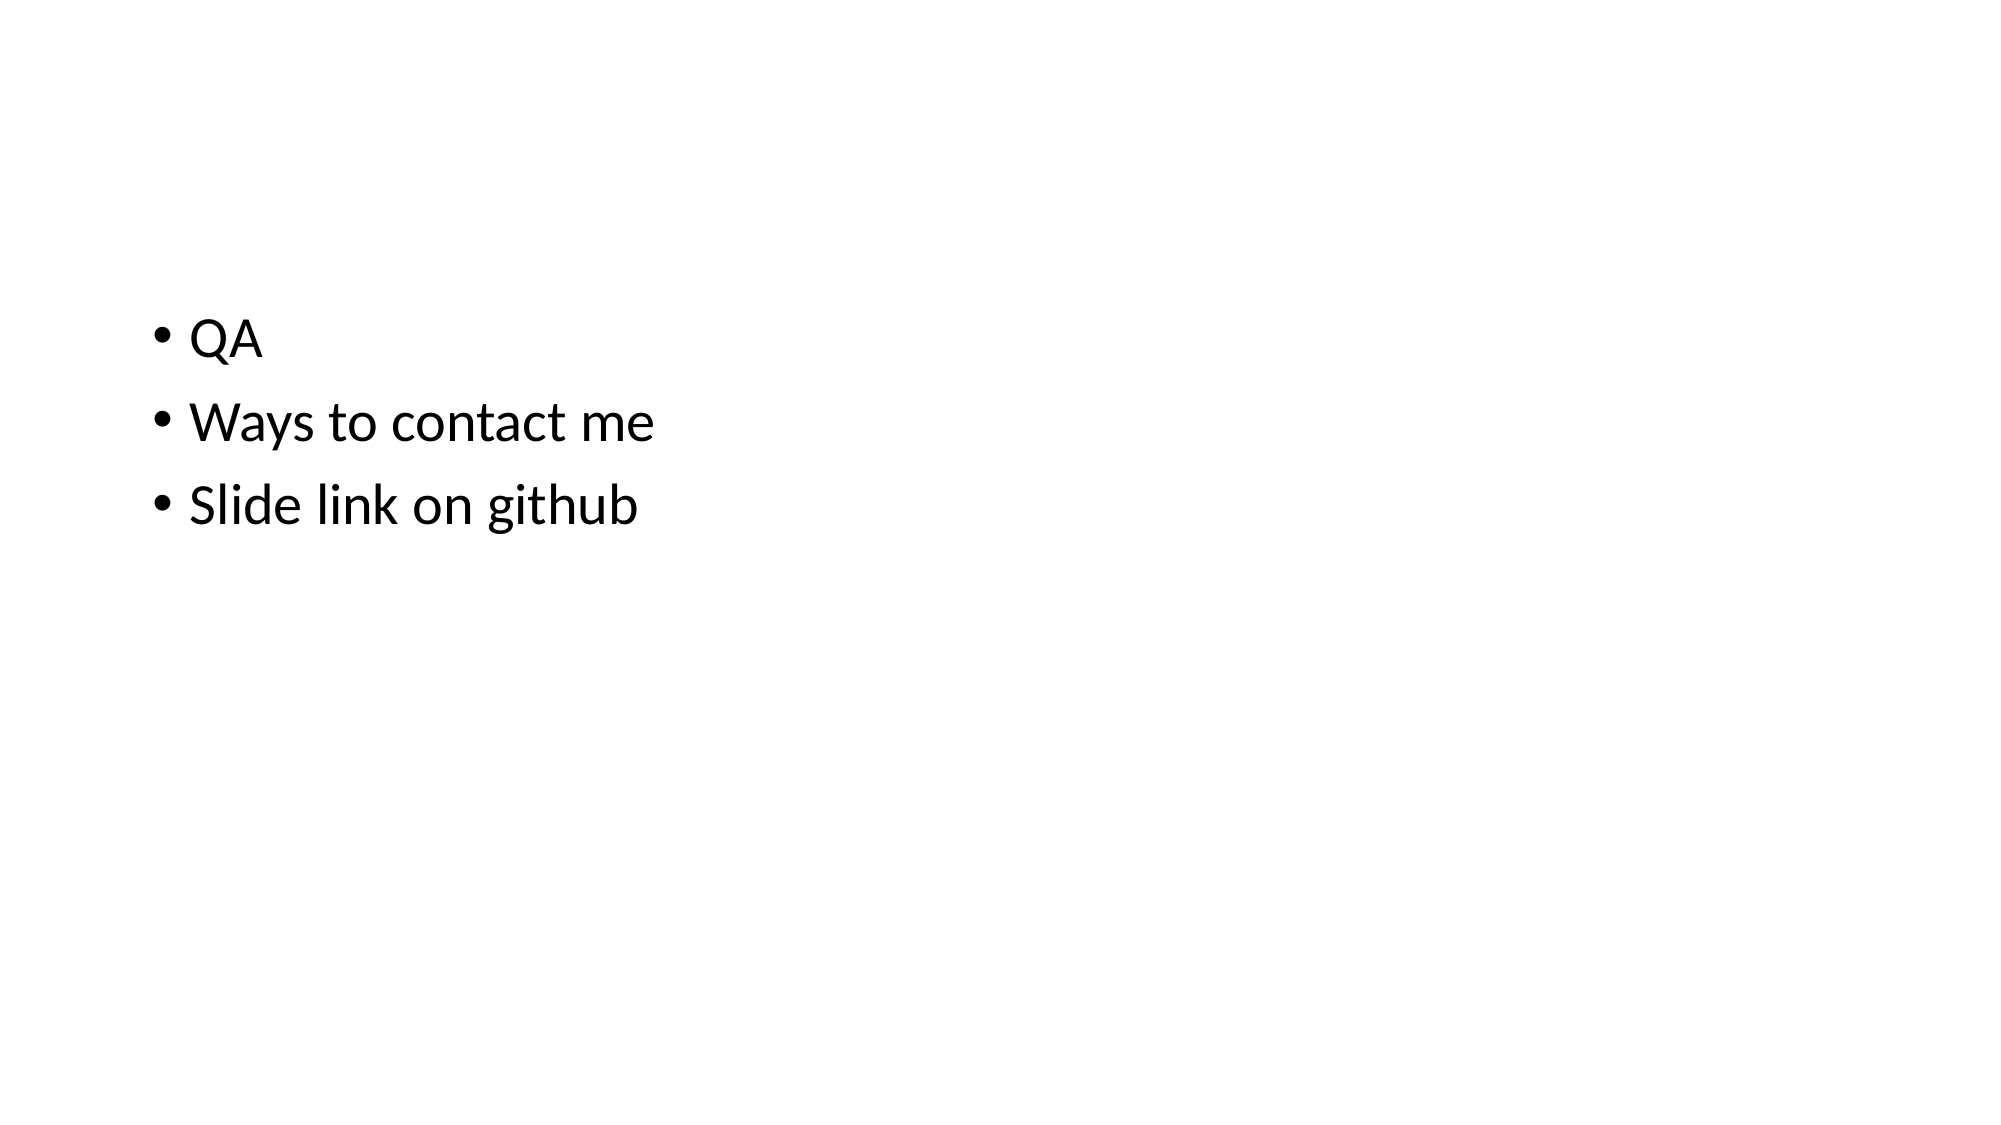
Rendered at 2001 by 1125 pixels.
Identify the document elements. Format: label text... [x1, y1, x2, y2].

list QA Ways to contact me Slide link on github [137, 299, 1863, 1014]
